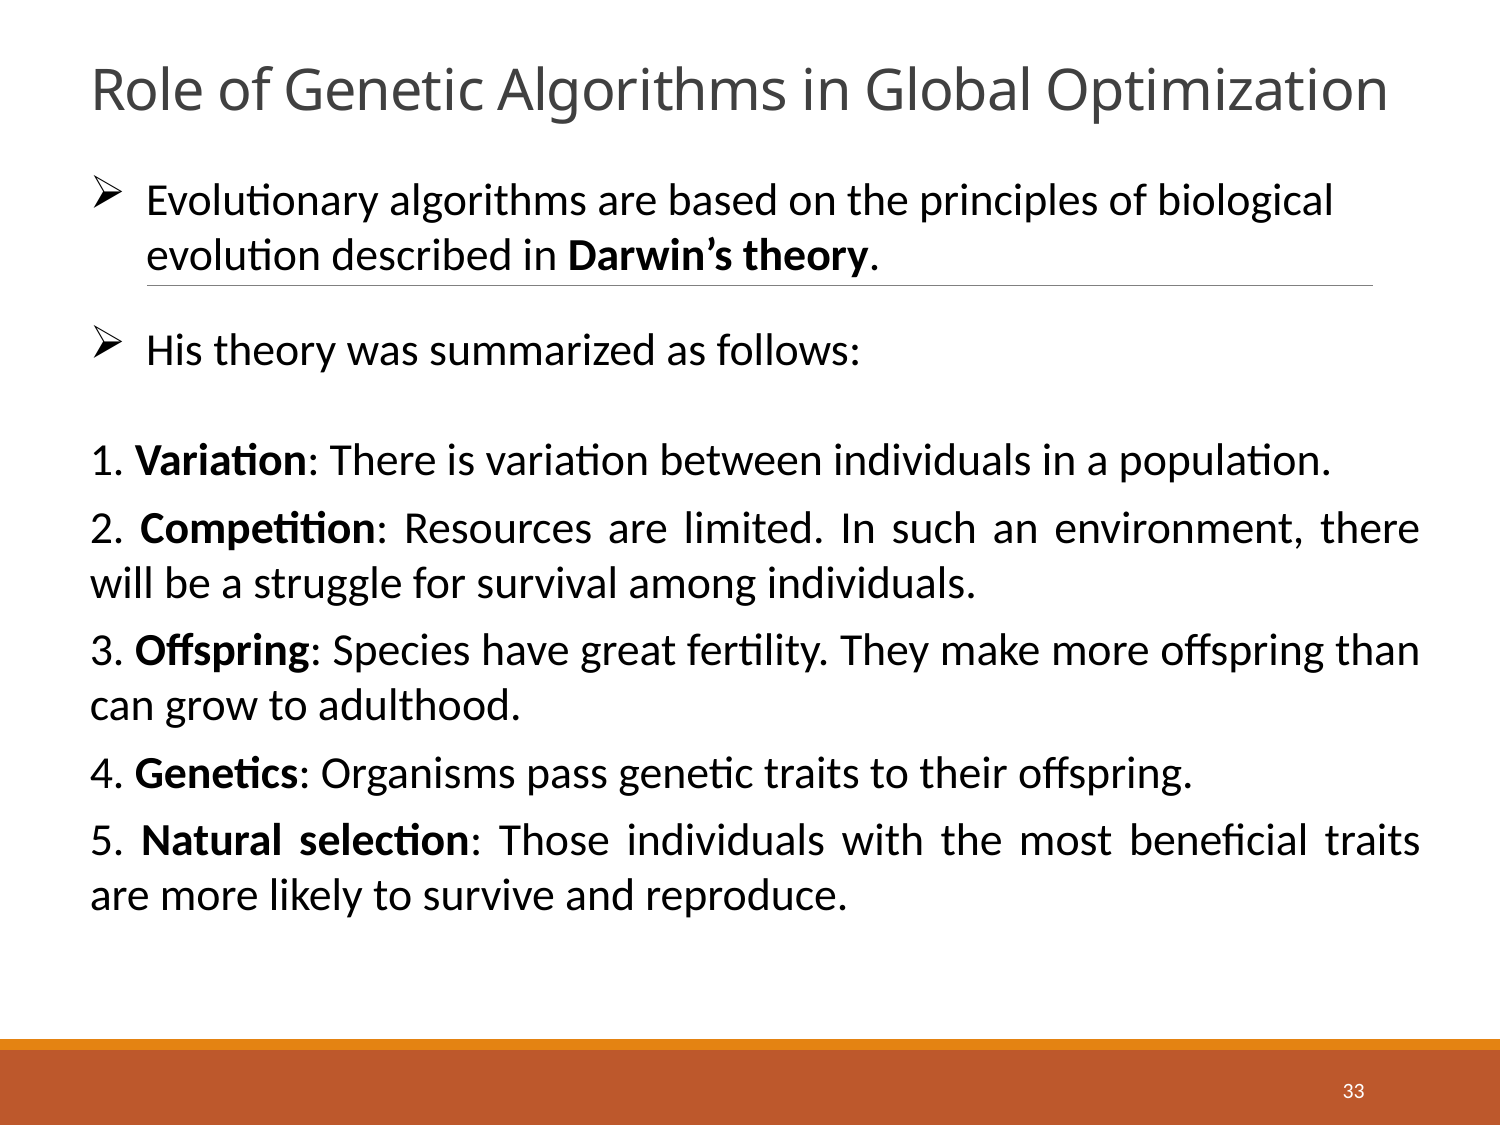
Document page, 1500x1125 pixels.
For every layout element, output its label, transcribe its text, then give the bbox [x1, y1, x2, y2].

title Role of Genetic Algorithms in Global Optimization [75, 0, 1425, 130]
text_box Evolutionary algorithms are based on the principles of biological evolution described in Darwin’s theory. [75, 162, 1424, 288]
text_box His theory was summarized as follows: 1. Variation: There is variation between individuals in a population. 2. Competition: Resources are limited. In such an environment, there will be a struggle for survival among individuals. 3. Offspring: Species have great fertility. They make more offspring than can grow to adulthood. 4. Genetics: Organisms pass genetic traits to their offspring. 5. Natural selection: Those individuals with the most beneficial traits are more likely to survive and reproduce. [75, 312, 1437, 928]
slide_number 33 [1218, 1059, 1380, 1120]
